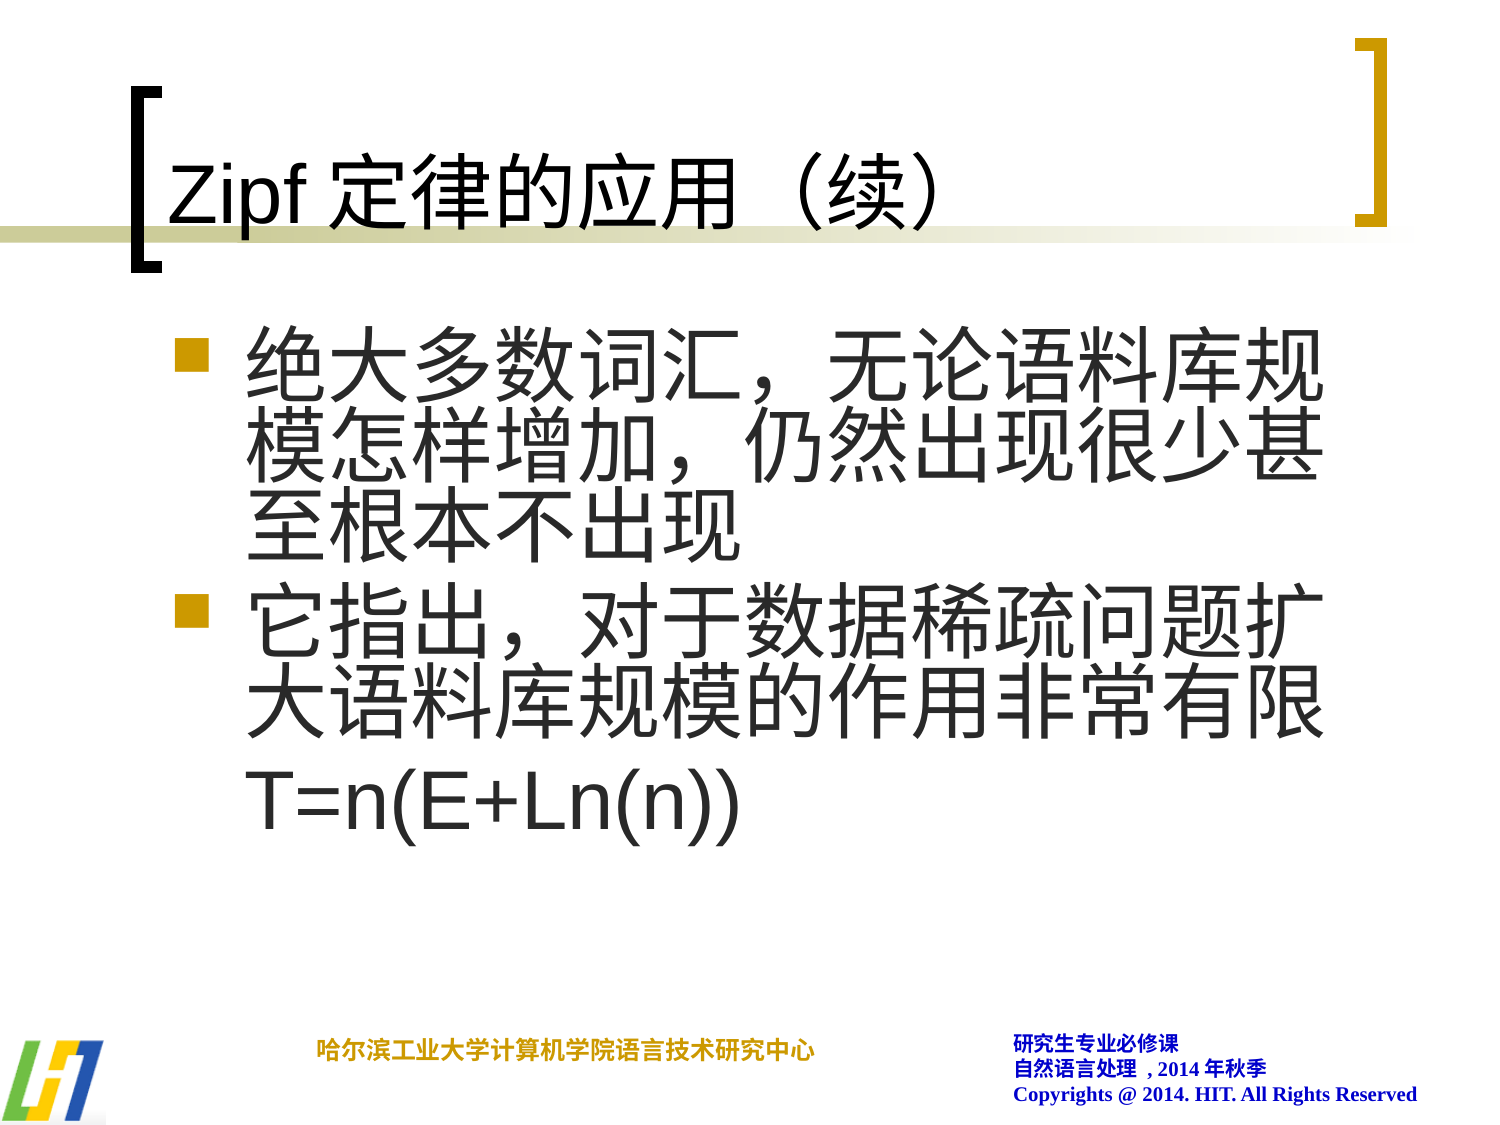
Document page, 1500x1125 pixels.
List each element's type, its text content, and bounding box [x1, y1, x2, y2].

title Zipf定律的应用（续） [152, 15, 1328, 248]
footer 哈尔滨工业大学计算机学院语言技术研究中心 [300, 1026, 987, 1125]
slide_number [997, 1022, 1454, 1125]
list 绝大多数词汇，无论语料库规模怎样增加，仍然出现很少甚至根本不出现 它指出，对于数据稀疏问题扩大语料库规模的作用非常有限 T=n(E+Ln(n)) [155, 324, 1413, 1001]
picture [0, 1034, 106, 1125]
